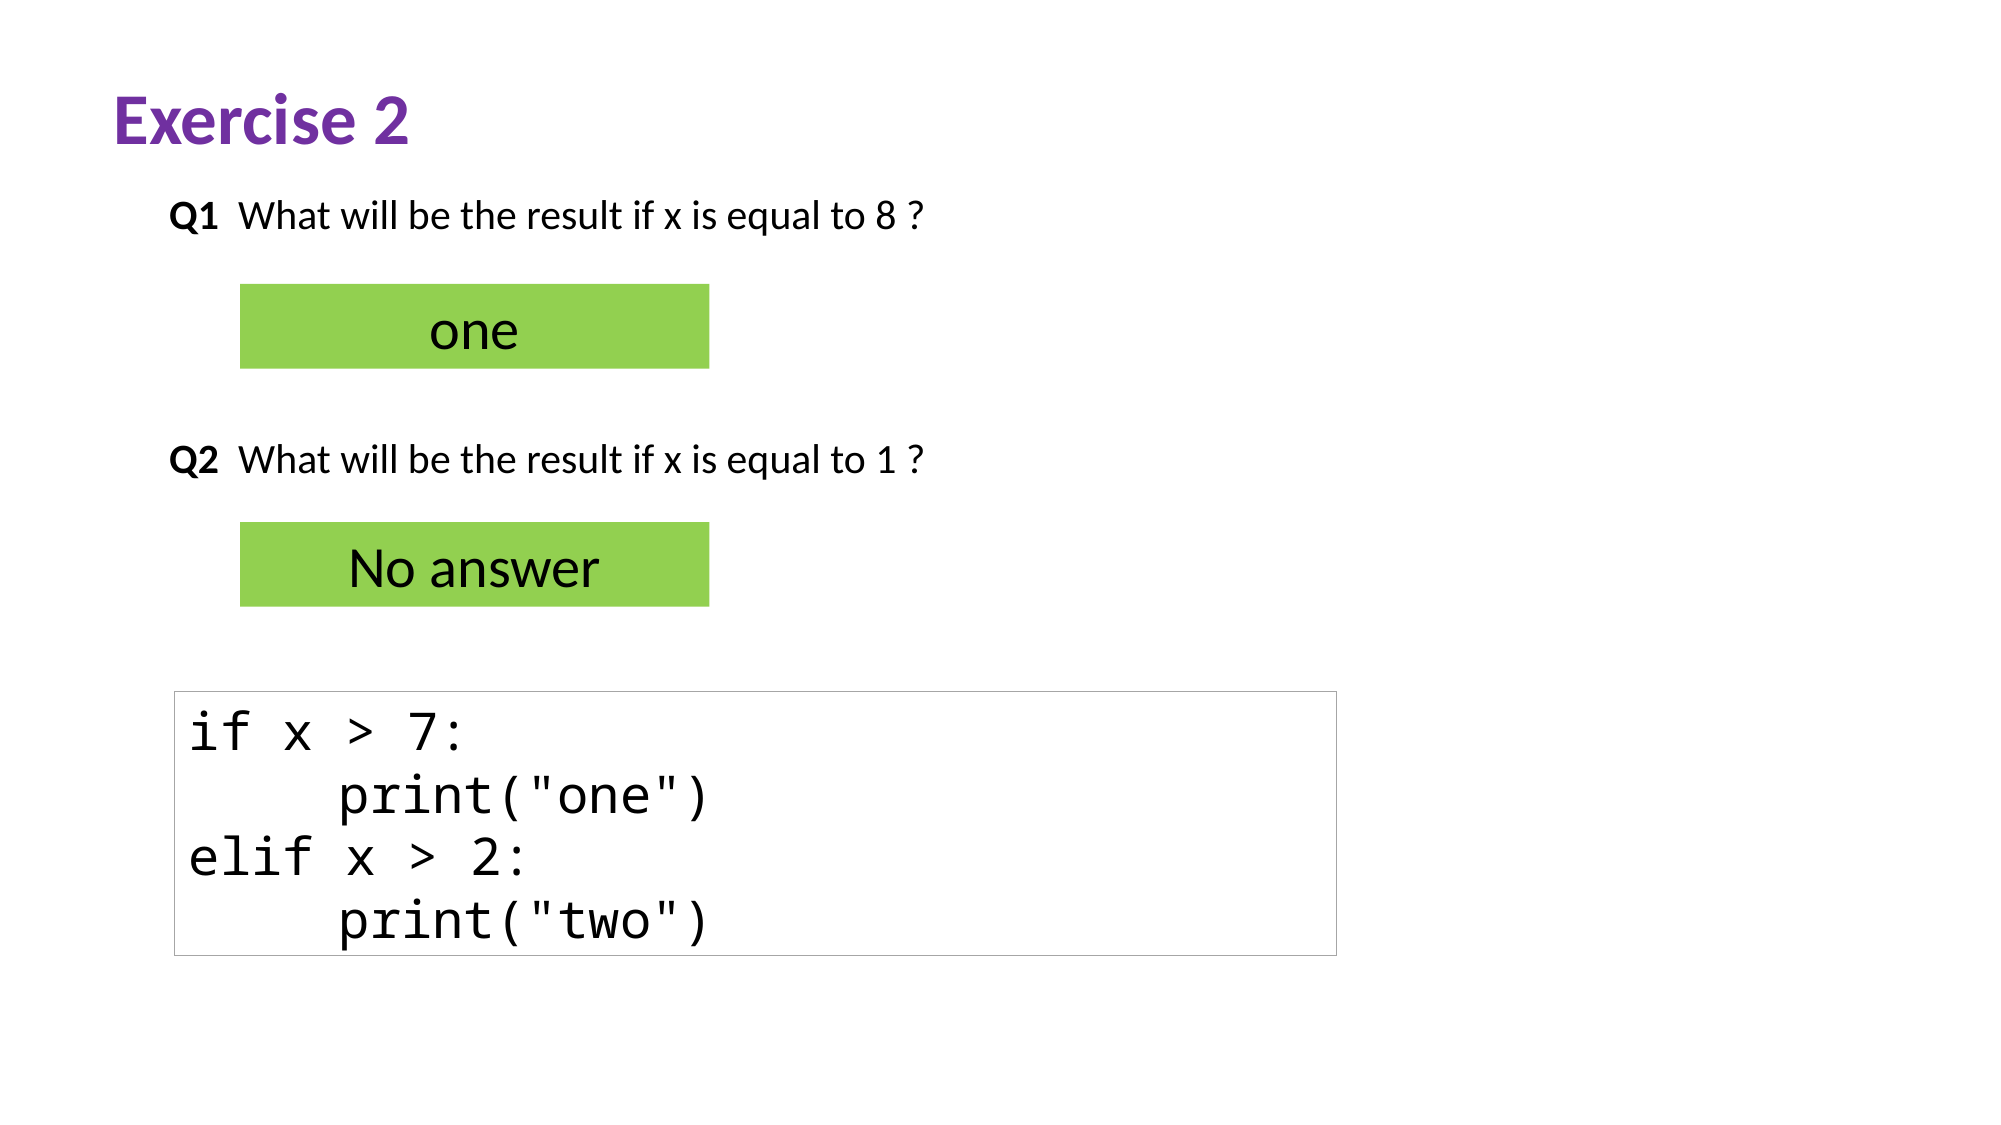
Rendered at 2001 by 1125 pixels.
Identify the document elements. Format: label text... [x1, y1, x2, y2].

text_box if x > 7: print("one") elif x > 2: print("two") [174, 691, 1337, 956]
text_box Q1 What will be the result if x is equal to 8 ? [154, 180, 941, 245]
text_box Q2 What will be the result if x is equal to 1 ? [154, 424, 941, 490]
text_box No answer [240, 522, 710, 607]
text_box one [240, 283, 710, 369]
text_box Exercise 2 [98, 64, 426, 167]
